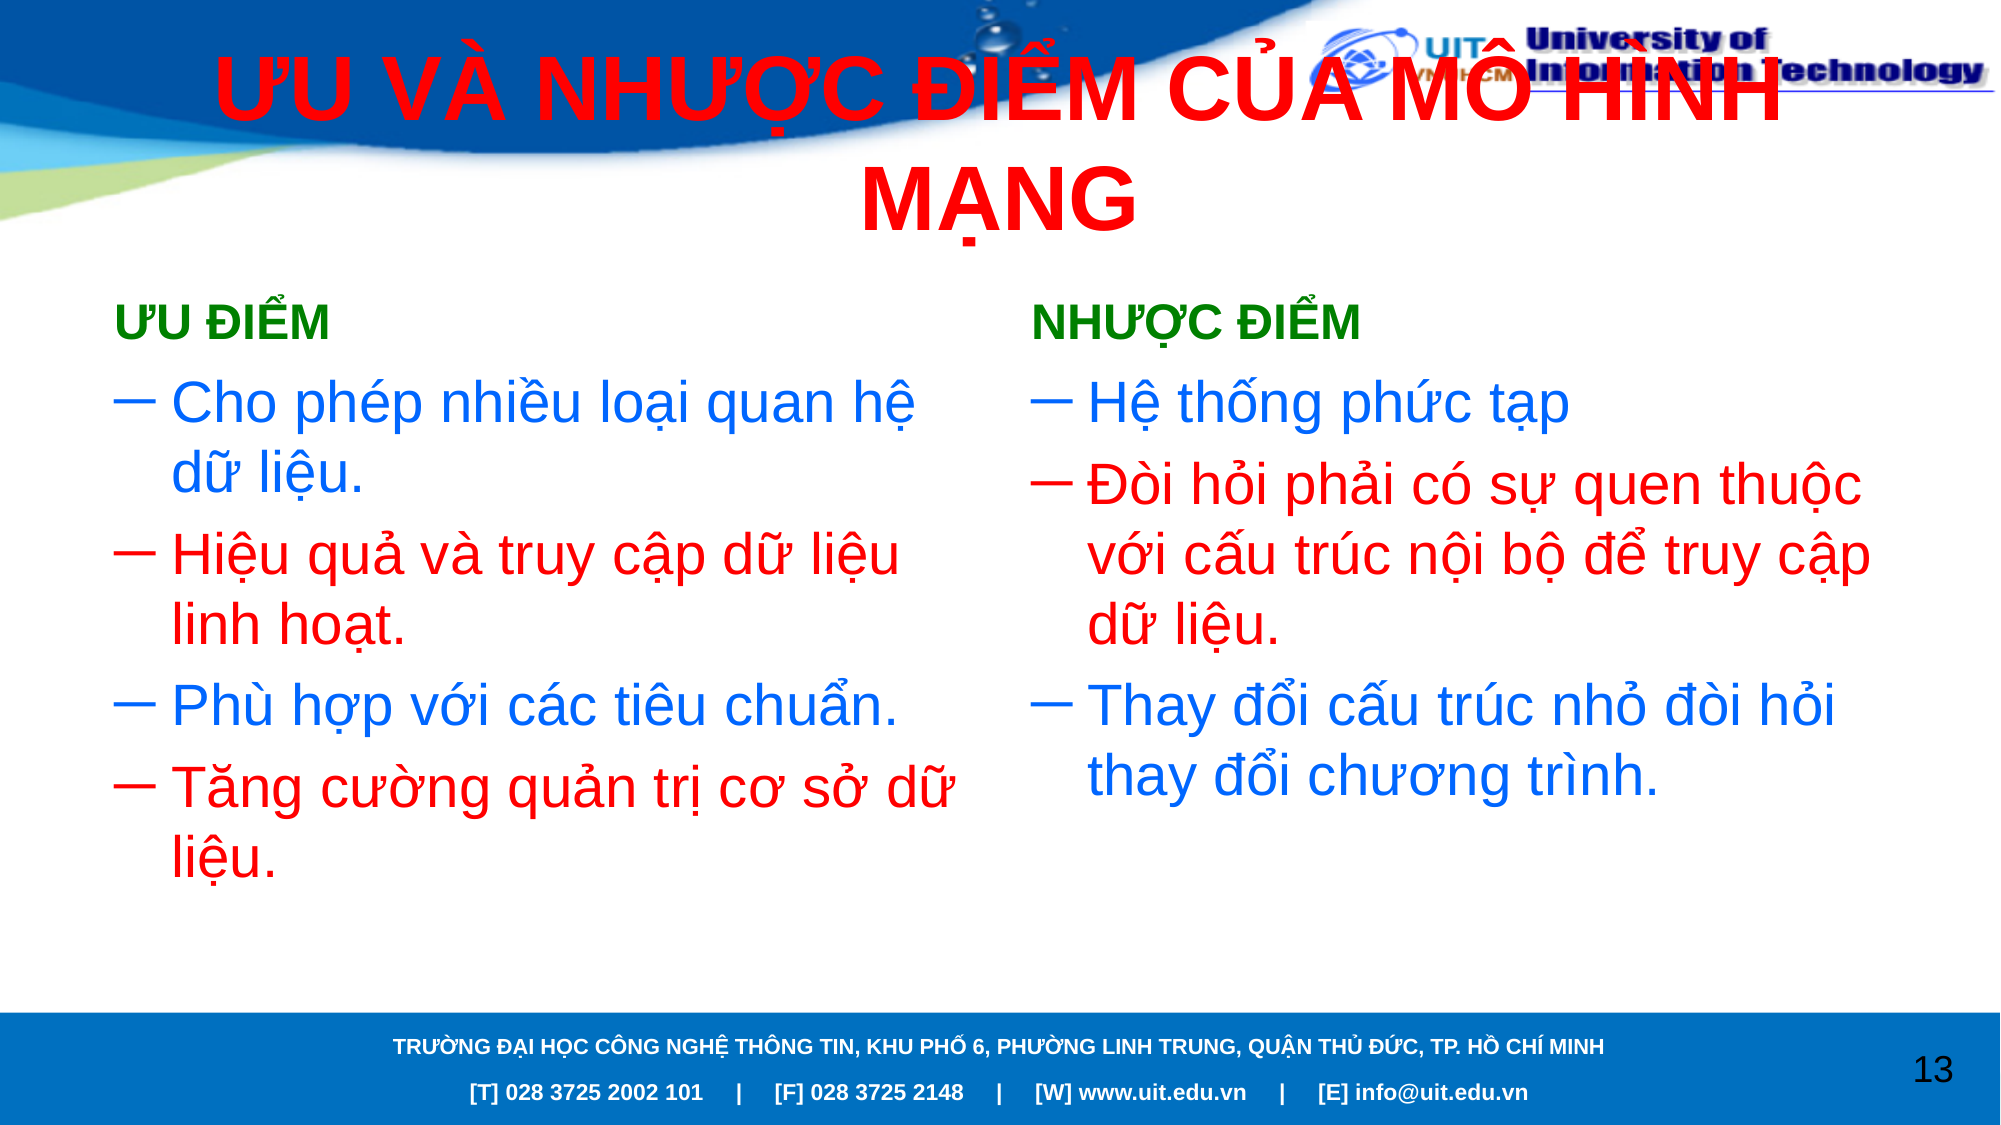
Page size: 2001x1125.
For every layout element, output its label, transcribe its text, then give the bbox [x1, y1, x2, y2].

title ƯU VÀ NHƯỢC ĐIỂM CỦA MÔ HÌNH MẠNG [99, 45, 1900, 233]
list ƯU ĐIỂM [99, 251, 984, 356]
list Cho phép nhiều loại quan hệ dữ liệu. Hiệu quả và truy cập dữ liệu linh hoạt. Phù hợp với các tiêu chuẩn. Tăng cường quản trị cơ sở dữ liệu. [99, 356, 984, 1005]
list NHƯỢC ĐIỂM [1015, 251, 1900, 356]
list Hệ thống phức tạp Đòi hỏi phải có sự quen thuộc với cấu trúc nội bộ để truy cập dữ liệu. Thay đổi cấu trúc nhỏ đòi hỏi thay đổi chương trình. [1015, 356, 1938, 1005]
picture [0, 0, 2001, 1125]
